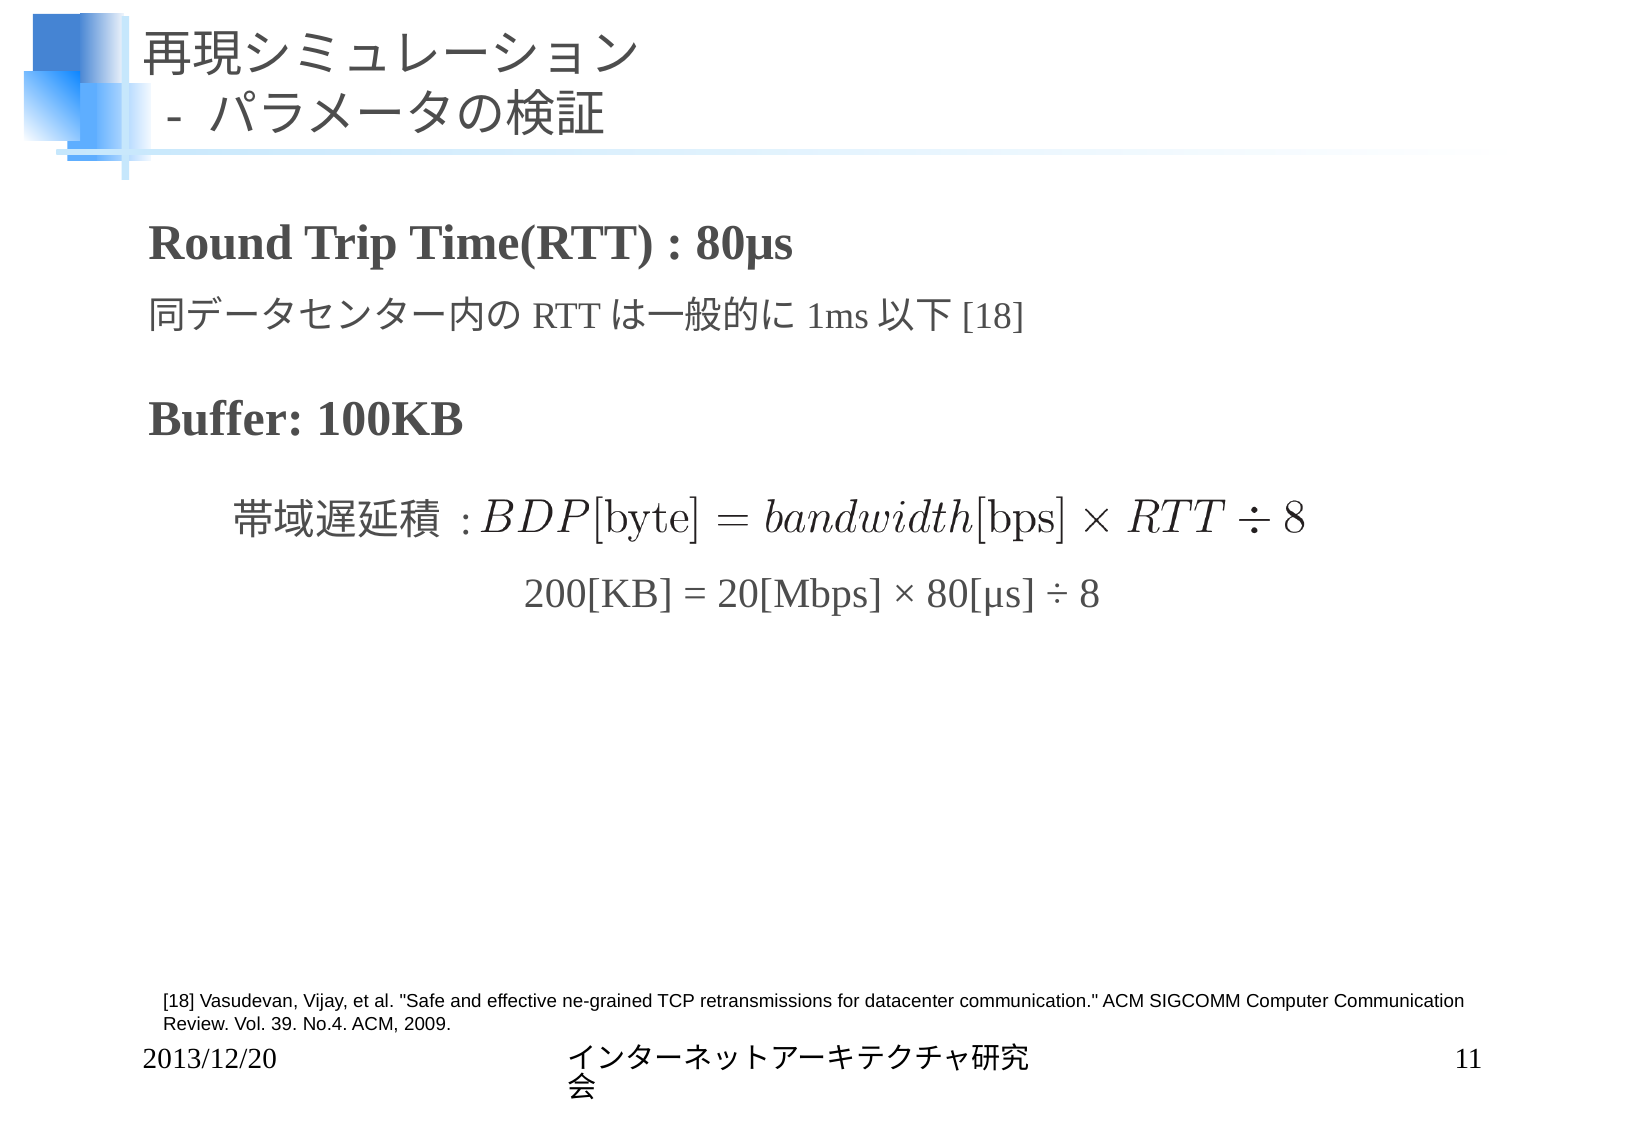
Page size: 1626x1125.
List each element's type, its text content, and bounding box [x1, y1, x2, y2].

text_box [18] Vasudevan, Vijay, et al. "Safe and effective ne-grained TCP retransmissions for datacenter communication." ACM SIGCOMM Computer Communication Review. Vol. 39. No.4. ACM, 2009. [148, 981, 1510, 1042]
list Round Trip Time(RTT) : 80μs 同データセンター内のRTTは一般的に1ms以下[18] Buffer: 100KB 帯域遅延積 : 200[KB] = 20[Mbps] × 80[μs] ÷ 8 [133, 189, 1492, 988]
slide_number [127, 1034, 467, 1083]
title 再現シミュレーション - パラメータの検証 [127, 54, 1522, 149]
footer インターネットアーキテクチャ研究会 [552, 1035, 1068, 1083]
picture [474, 491, 1309, 547]
slide_number 11 [1159, 1042, 1498, 1083]
